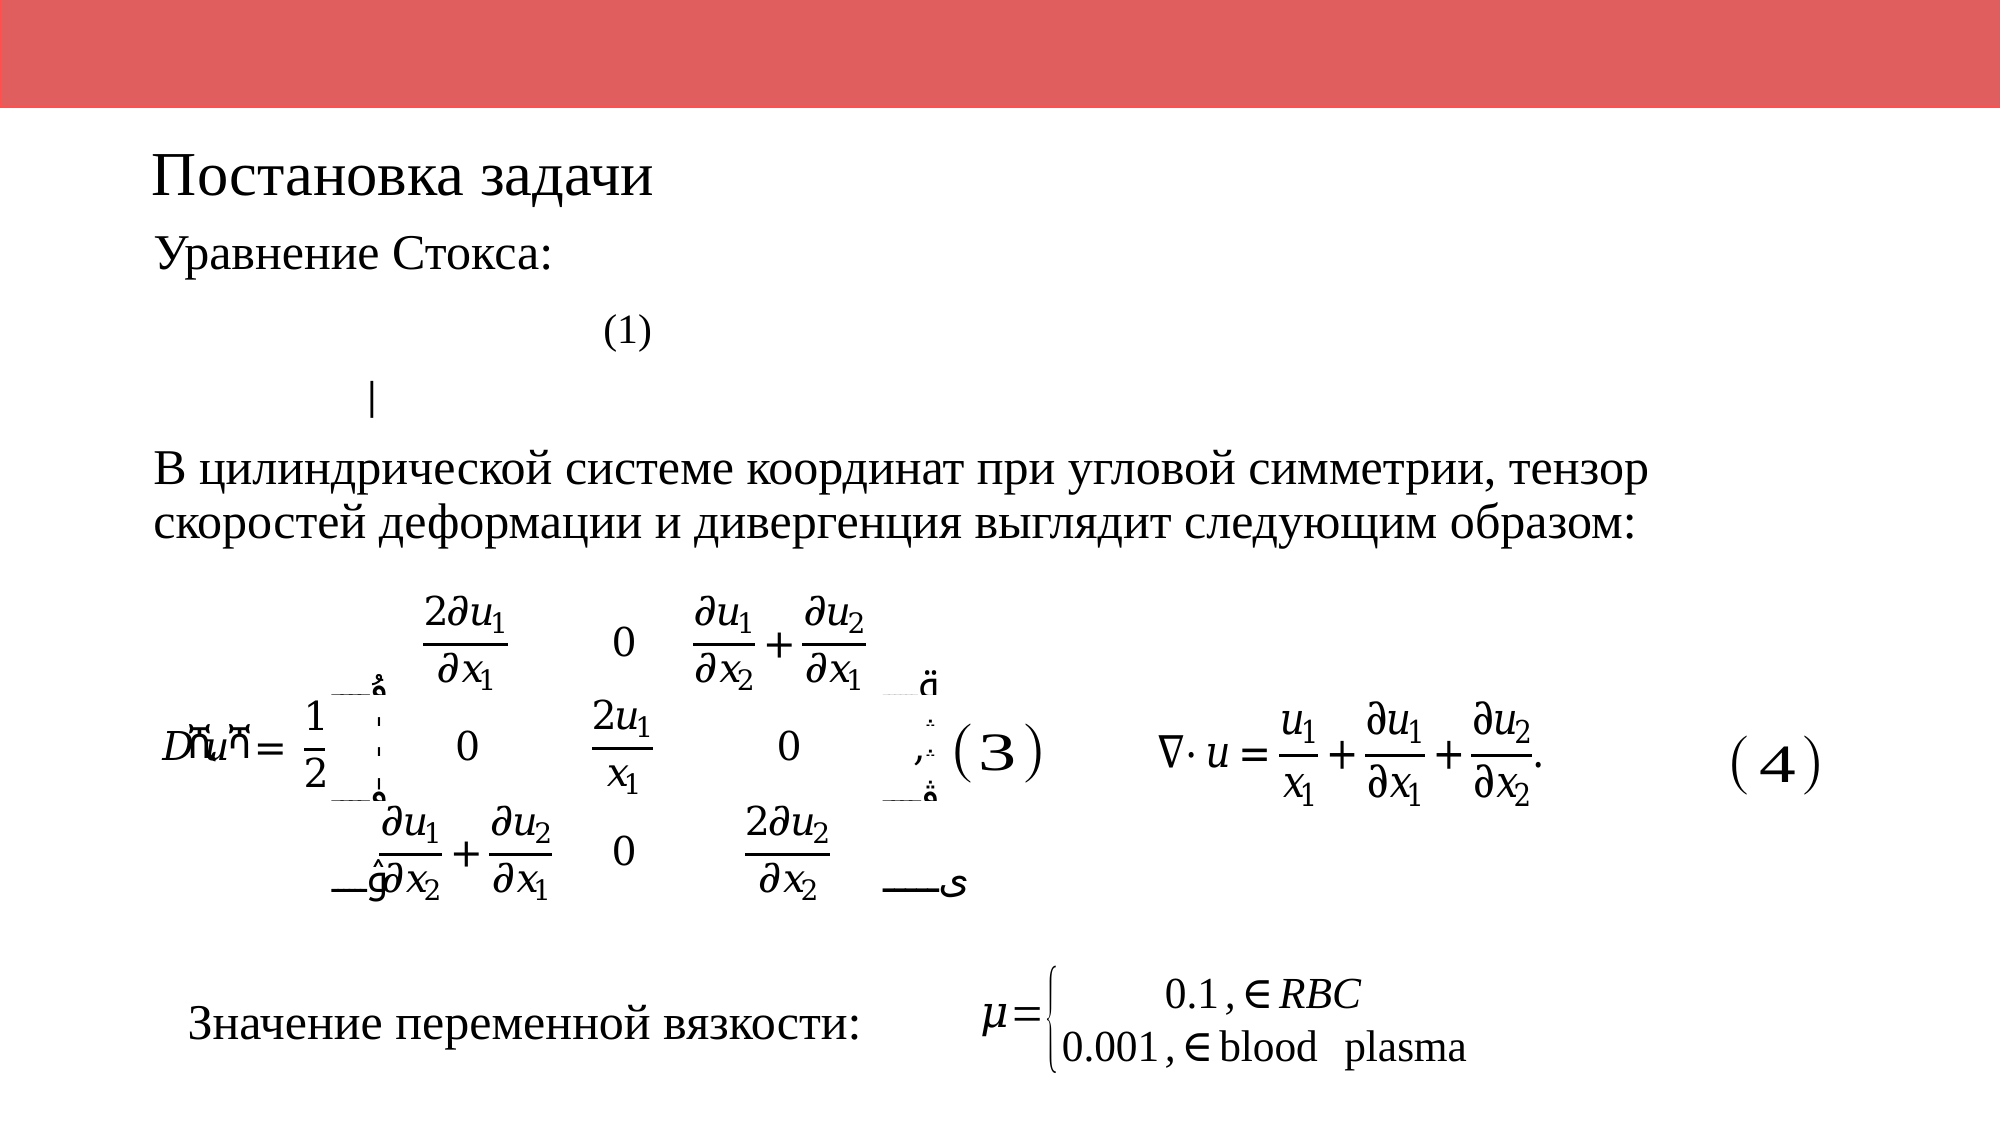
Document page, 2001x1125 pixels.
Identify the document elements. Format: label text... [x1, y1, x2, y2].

text_box Значение переменной вязкости: [172, 982, 877, 1057]
picture [0, 592, 2000, 924]
title Постановка задачи [136, 121, 1862, 230]
text_box [0, 0, 2000, 108]
